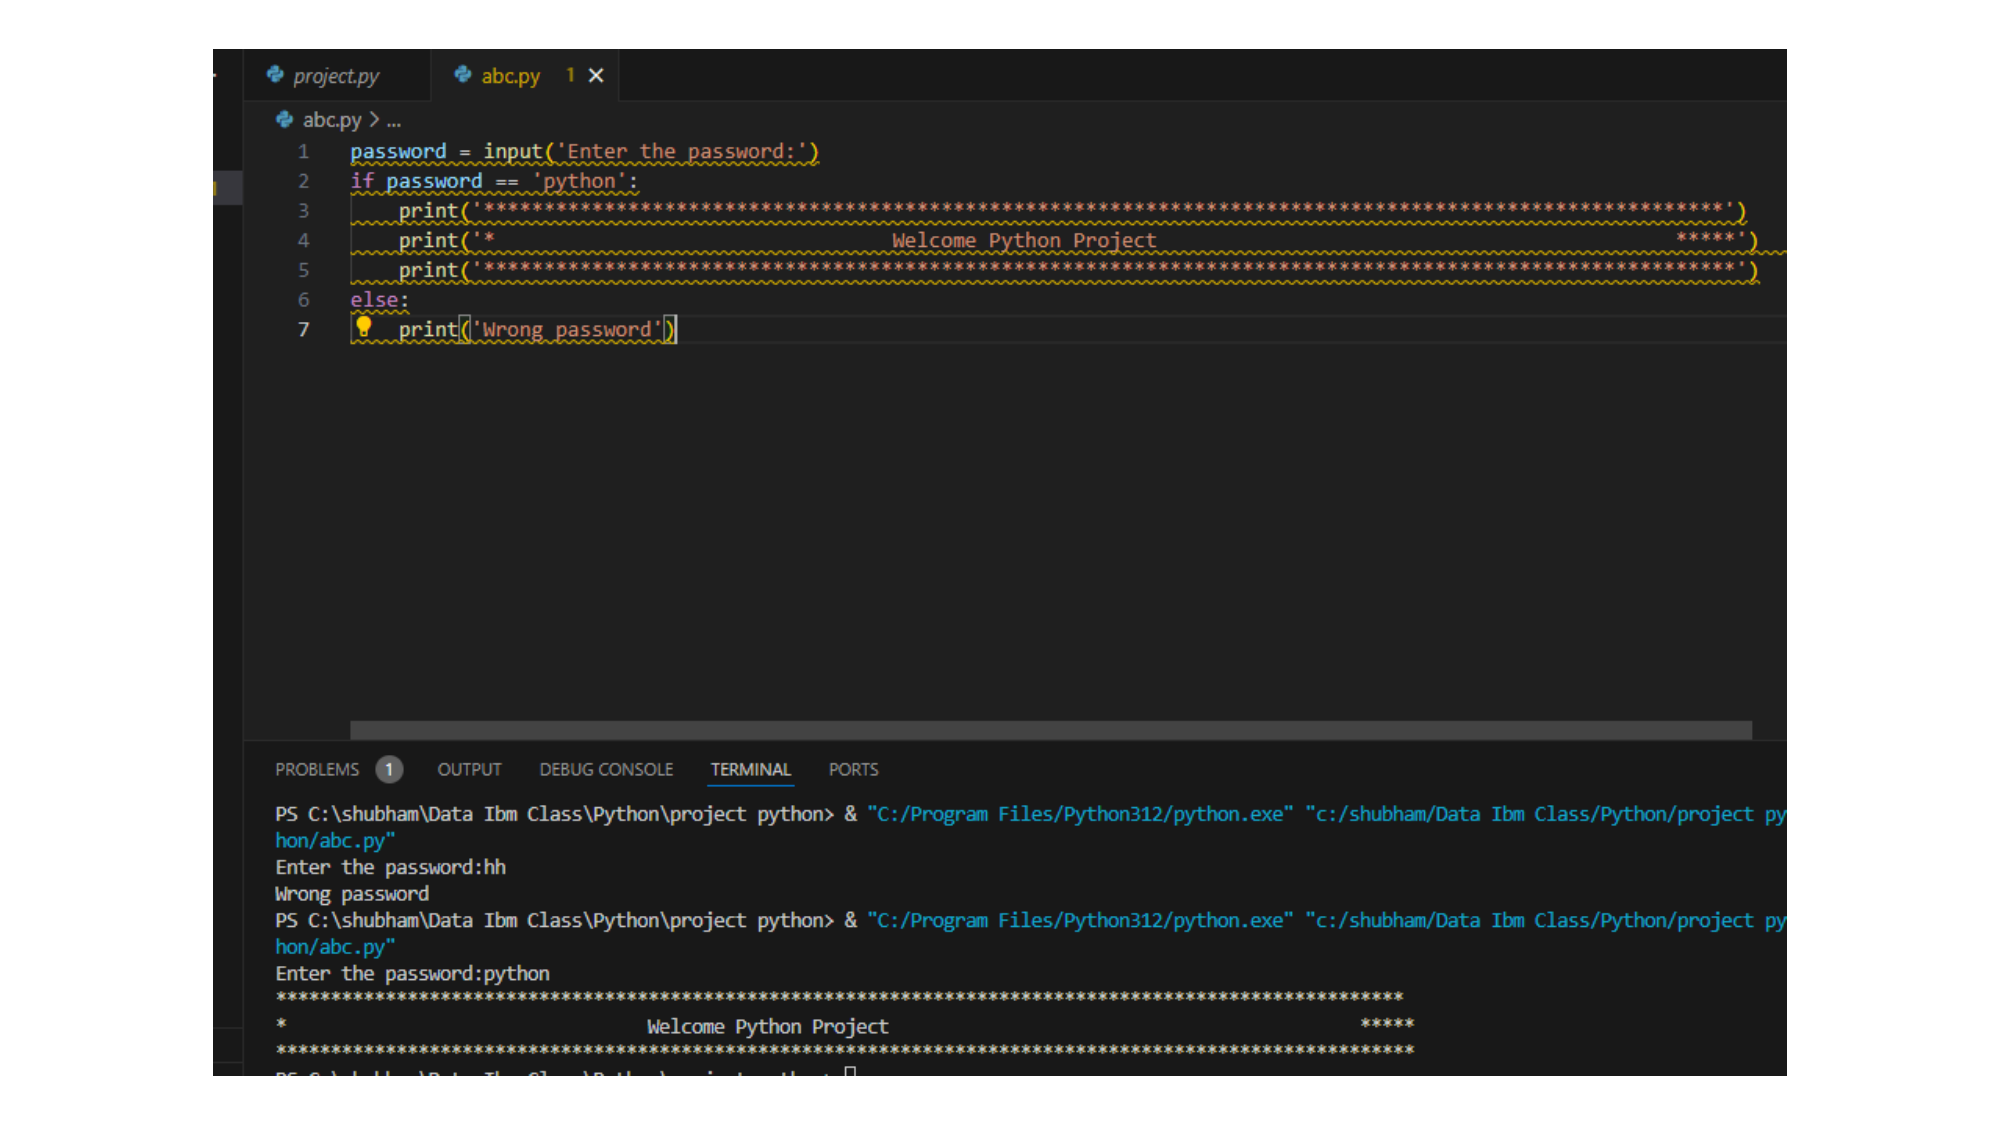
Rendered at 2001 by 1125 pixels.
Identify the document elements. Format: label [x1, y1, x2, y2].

picture [213, 49, 1787, 1076]
